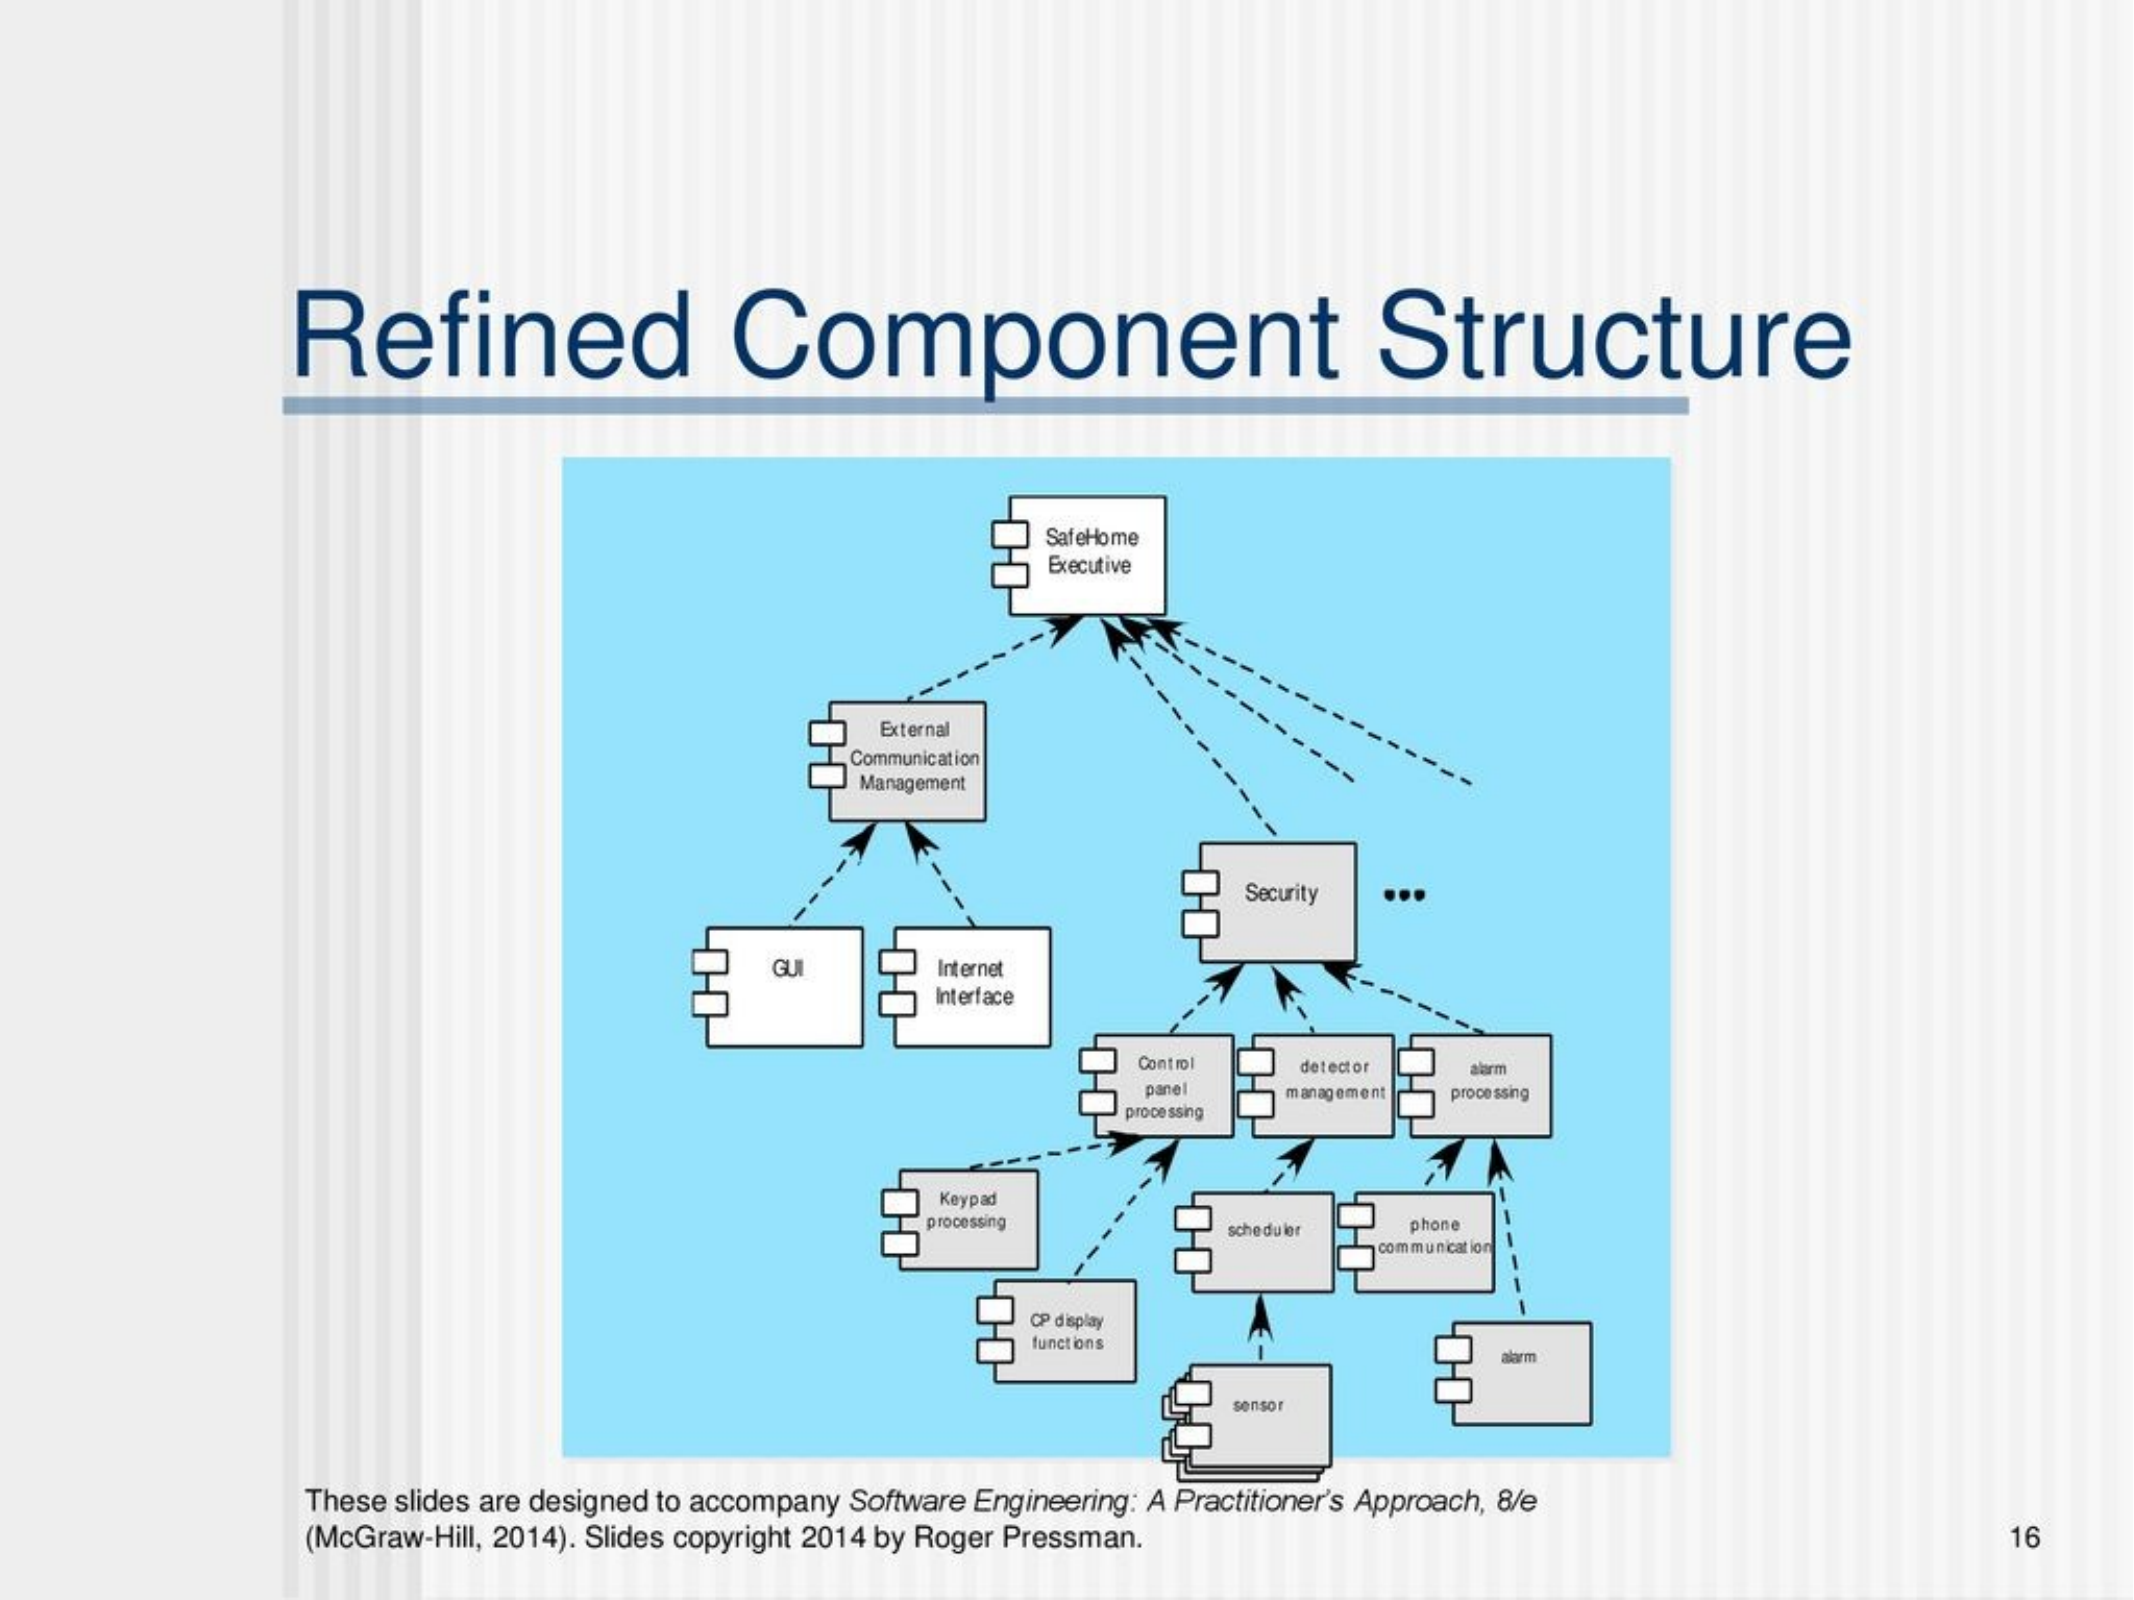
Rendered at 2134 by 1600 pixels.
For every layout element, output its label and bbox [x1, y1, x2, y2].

text_box [0, 0, 2134, 1600]
